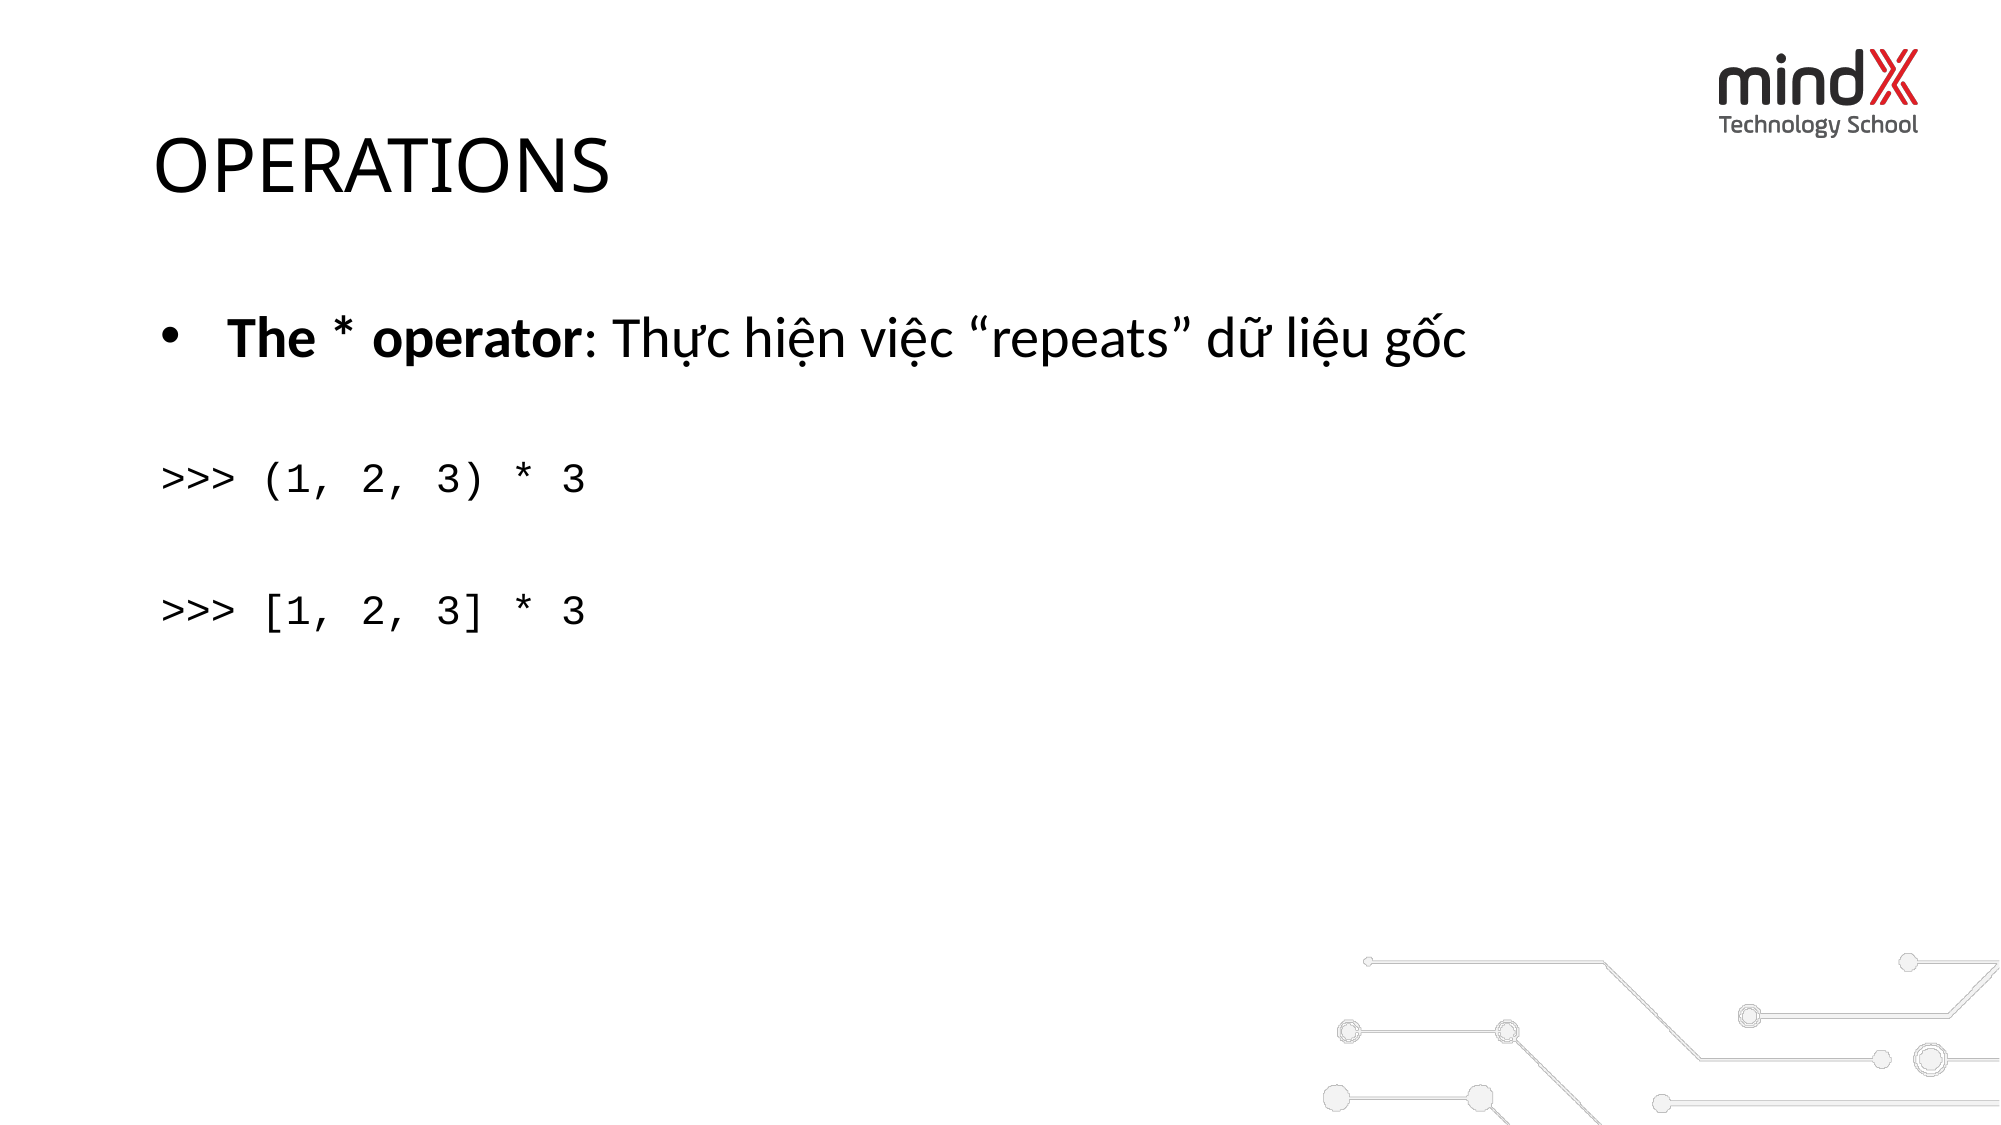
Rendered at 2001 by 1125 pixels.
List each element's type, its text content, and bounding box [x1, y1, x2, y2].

picture [1719, 49, 1918, 138]
picture [1318, 825, 2000, 1125]
list The * operator: Thực hiện việc “repeats” dữ liệu gốc >>> (1, 2, 3) * 3 >>> [1, 2, 3] * 3 [137, 299, 1863, 1014]
title OPERATIONS [137, 59, 1863, 278]
